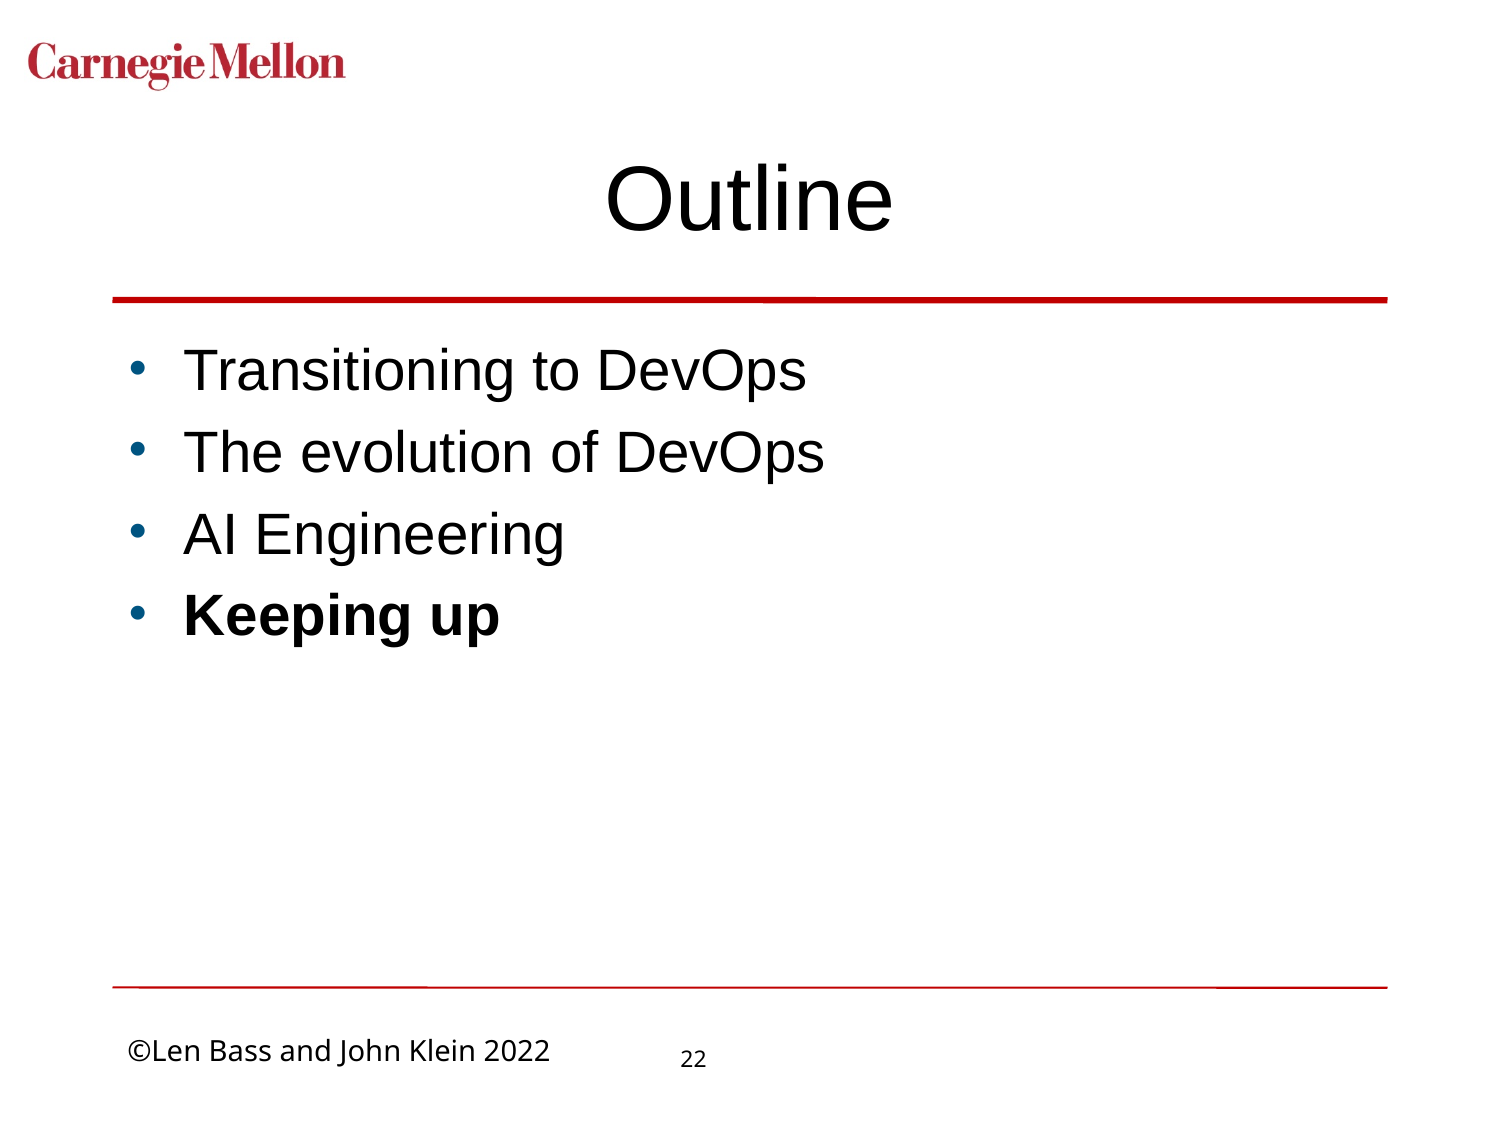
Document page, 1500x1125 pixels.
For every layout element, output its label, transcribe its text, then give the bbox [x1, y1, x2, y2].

title Outline [112, 99, 1388, 288]
picture [24, 37, 349, 92]
list Transitioning to DevOps The evolution of DevOps AI Engineering Keeping up [112, 324, 1388, 988]
